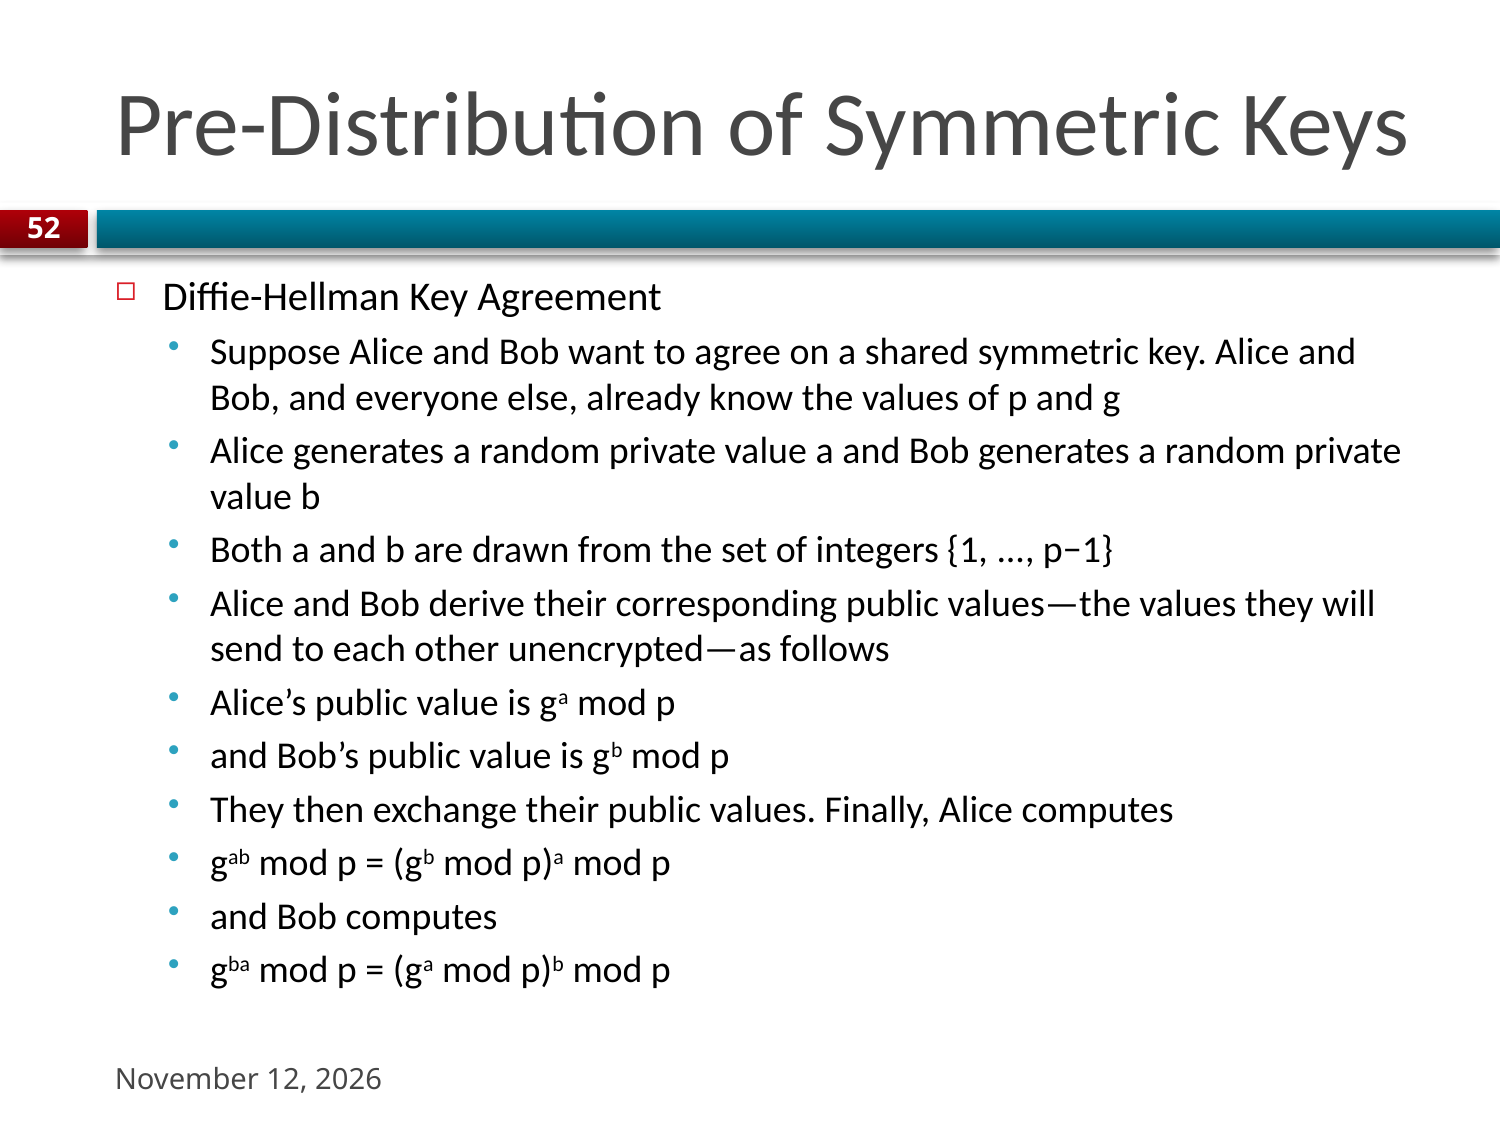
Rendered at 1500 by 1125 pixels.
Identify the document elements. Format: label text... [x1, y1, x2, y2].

title Pre-Distribution of Symmetric Keys [100, 37, 1438, 200]
slide_number 52 [0, 208, 88, 249]
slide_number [99, 1050, 538, 1110]
list Diffie-Hellman Key Agreement Suppose Alice and Bob want to agree on a shared symmetric key. Alice and Bob, and everyone else, already know the values of p and g Alice generates a random private value a and Bob generates a random private value b Both a and b are drawn from the set of integers {1, ..., p−1} Alice and Bob derive their corresponding public values—the values they will send to each other unencrypted—as follows Alice’s public value is ga mod p and Bob’s public value is gb mod p They then exchange their public values. Finally, Alice computes gab mod p = (gb mod p)a mod p and Bob computes gba mod p = (ga mod p)b mod p [100, 262, 1438, 1000]
